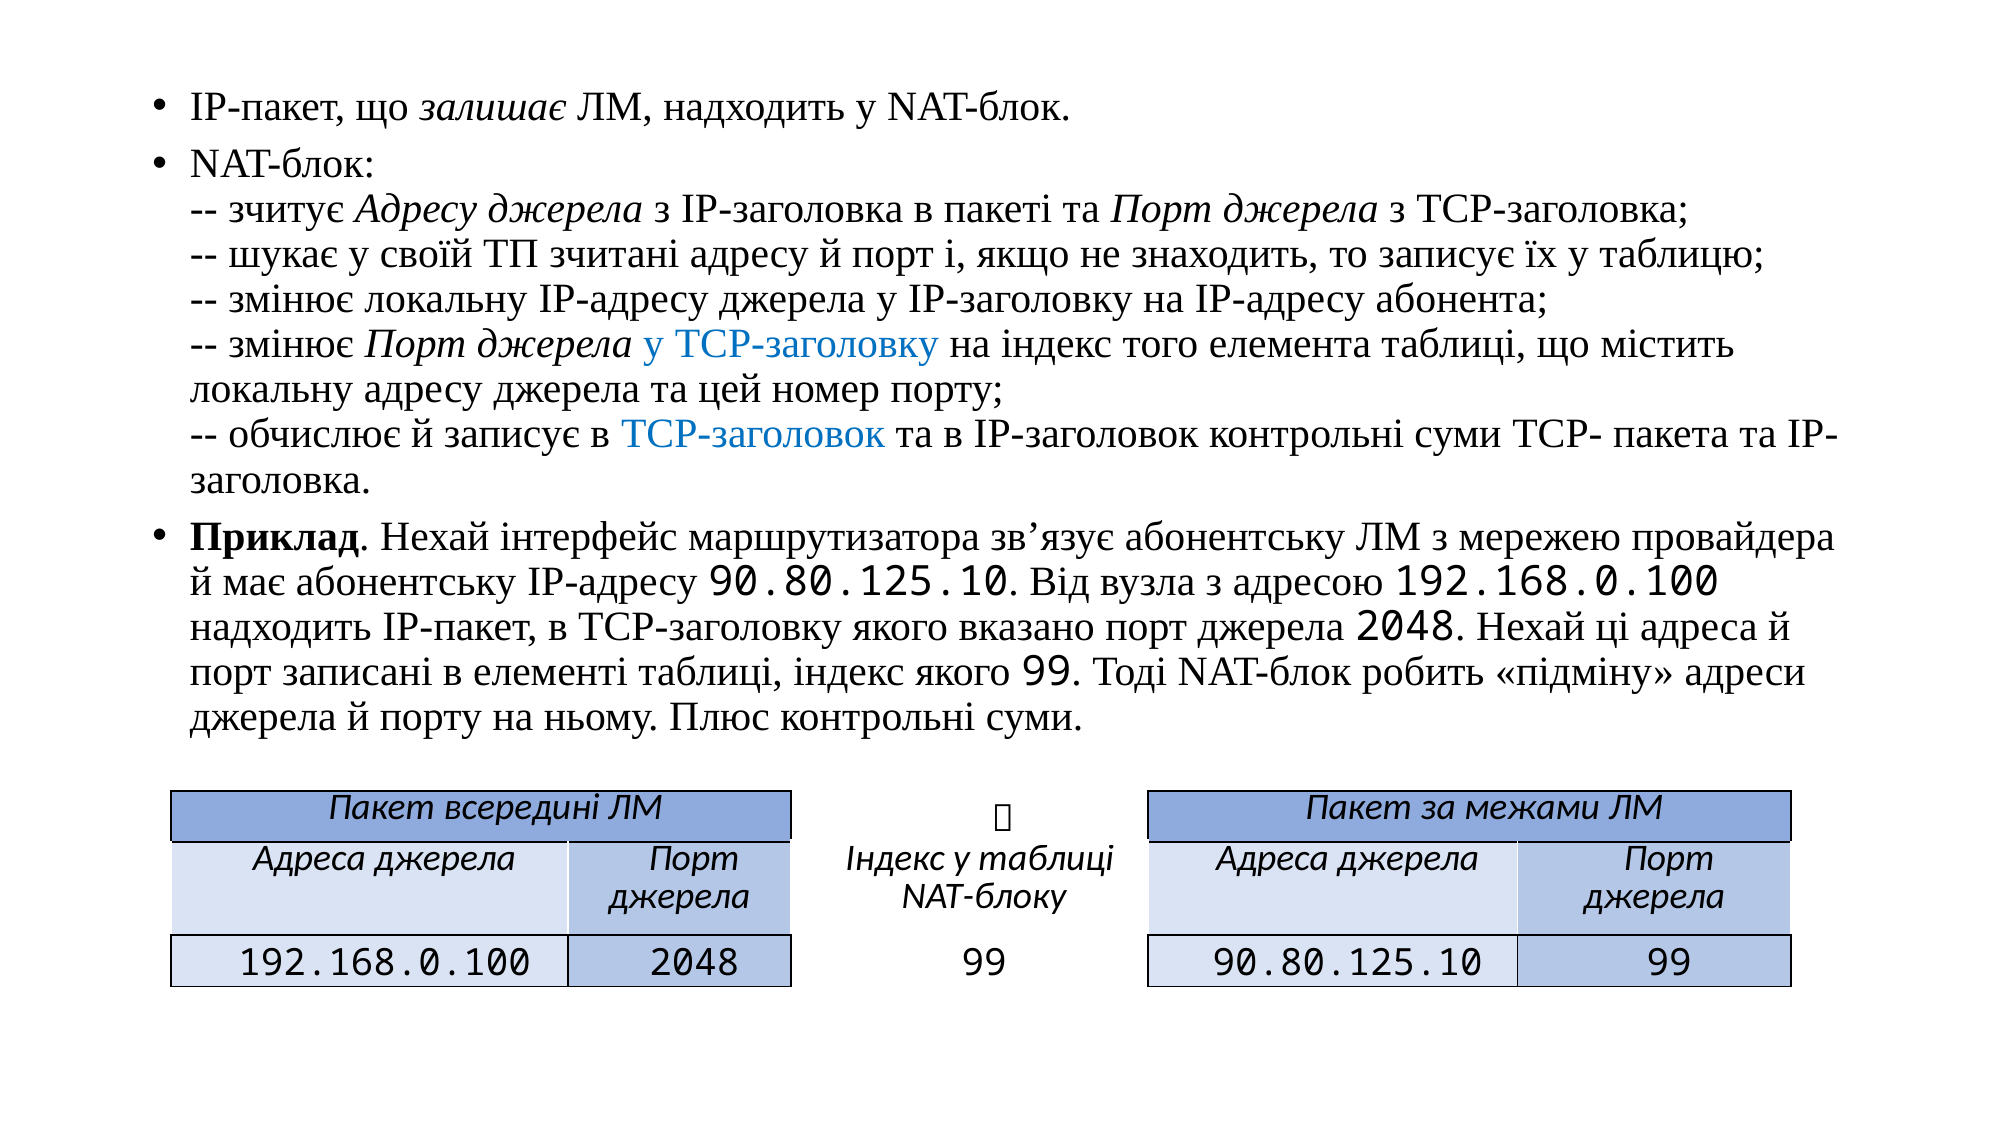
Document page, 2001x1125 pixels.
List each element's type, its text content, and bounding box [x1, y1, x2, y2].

table_cell Адреса джерела [172, 843, 567, 934]
table_header Пакет за межами ЛМ [1149, 792, 1790, 841]
table_cell Адреса джерела [1149, 843, 1517, 934]
table_header Пакет всередині ЛМ [172, 792, 790, 841]
table_header  [792, 792, 1147, 839]
table_cell Порт джерела [569, 843, 790, 934]
table_cell 192.168.0.100 [172, 936, 567, 986]
table_cell Індекс у таблиці NAT-блоку [792, 845, 1147, 934]
list IP-пакет, що залишає ЛМ, надходить у NAT-блок. NAT-блок: -- зчитує Адресу джерела з IP-заголовка в пакеті та Порт джерела з TCP-заголовка; -- шукає у своїй ТП зчитані адресу й порт і, якщо не знаходить, то записує їх у таблицю; -- змінює локальну IP-адресу джерела у IP-заголовку на IP-адресу абонента; -- змінює Порт джерела у TCP-заголовку на індекс того елемента таблиці, що містить локальну адресу джерела та цей номер порту; -- обчислює й записує в TCP-заголовок та в IP-заголовок контрольні суми TCP- пакета та IP- заголовка. Приклад. Нехай інтерфейс маршрутизатора зв’язує абонентську ЛМ з мережею провайдера й має абонентську IP-адресу 90.80.125.10. Від вузла з адресою 192.168.0.100 надходить IP-пакет, в TCP-заголовку якого вказано порт джерела 2048. Нехай ці адреса й порт записані в елементі таблиці, індекс якого 99. Тоді NAT-блок робить «підміну» адреси джерела й порту на ньому. Плюс контрольні суми. [137, 76, 1863, 1014]
table_cell 2048 [569, 936, 790, 986]
table_cell 99 [792, 936, 1147, 986]
table_cell 90.80.125.10 [1149, 936, 1517, 986]
table_cell Порт джерела [1518, 843, 1790, 934]
table_cell 99 [1518, 936, 1790, 986]
